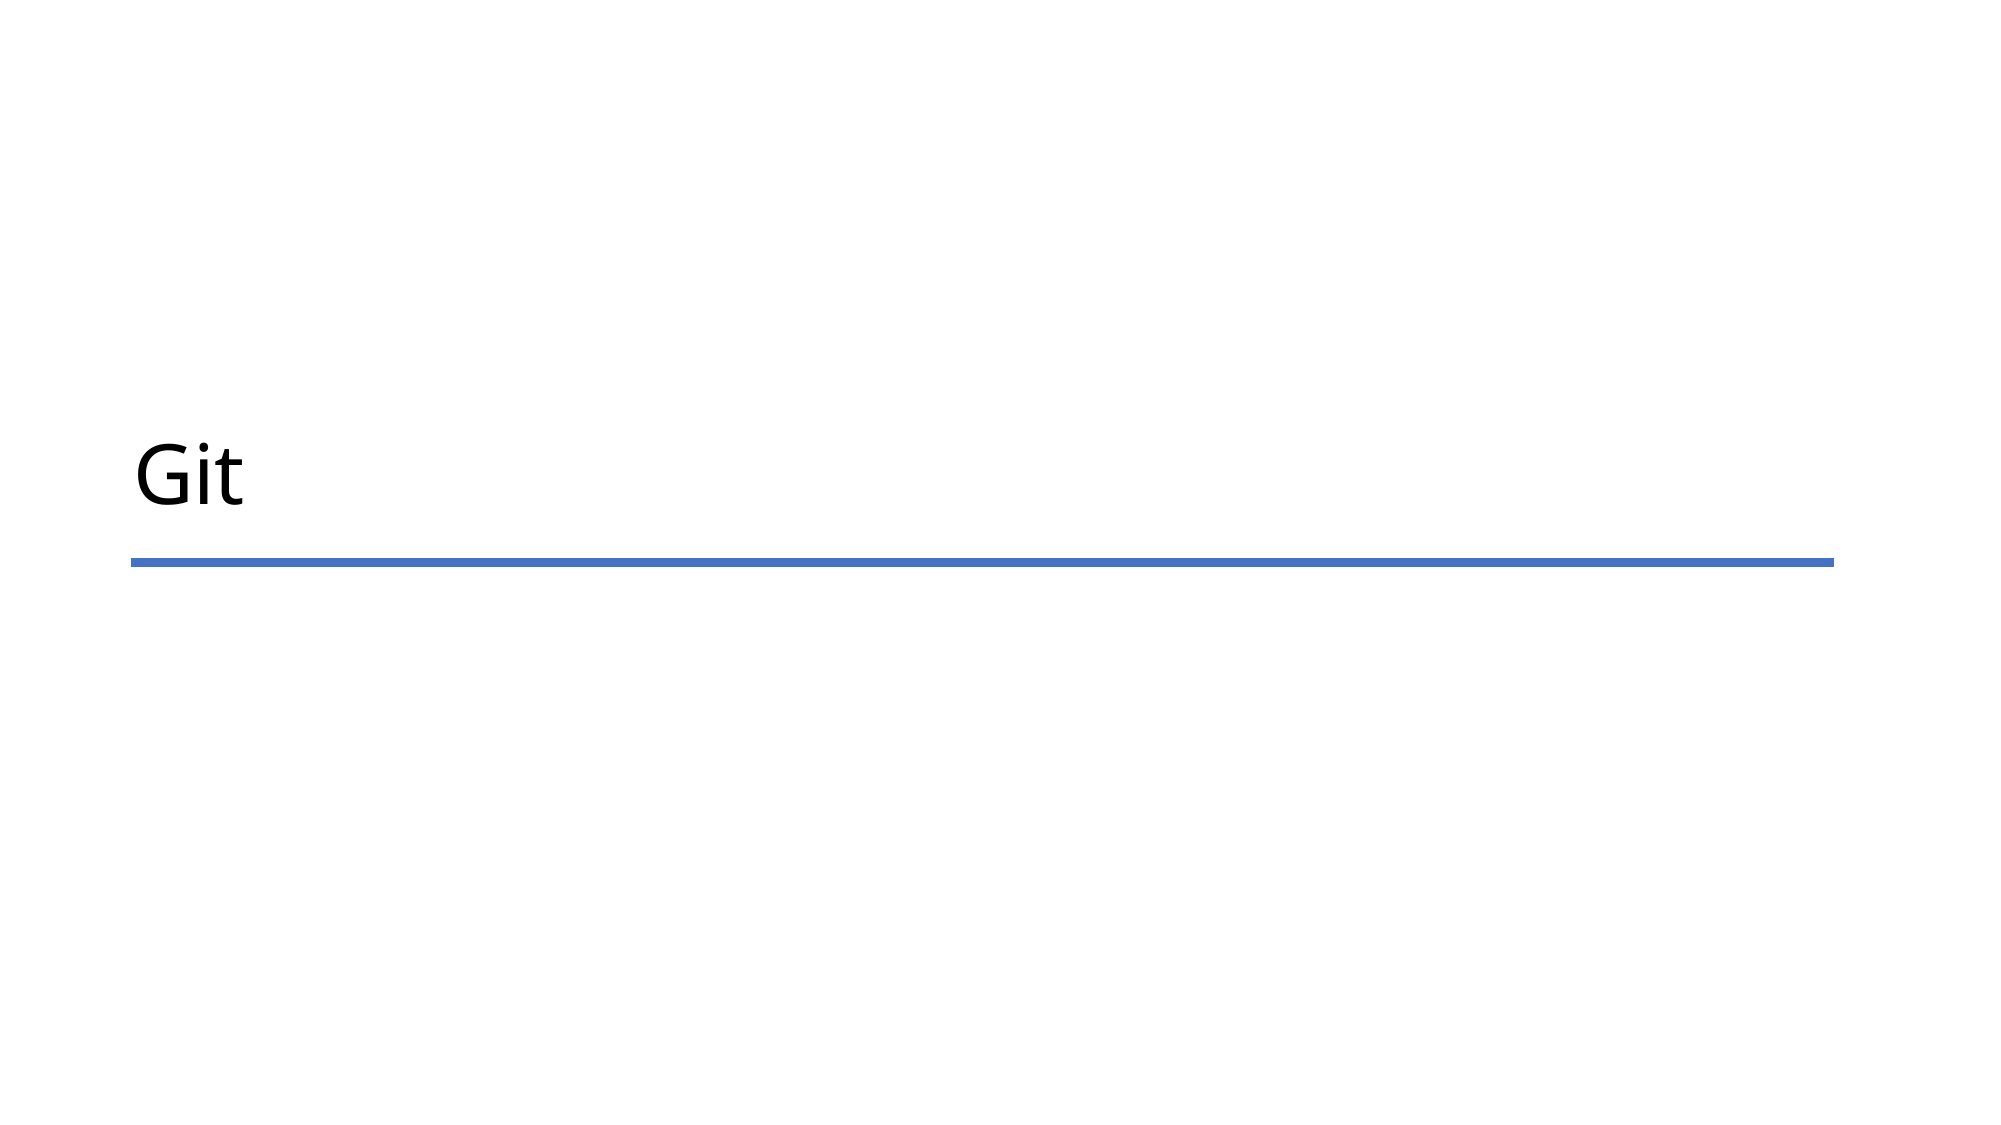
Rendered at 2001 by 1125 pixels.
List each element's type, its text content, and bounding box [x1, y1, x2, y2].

text_box Git [118, 413, 1226, 529]
